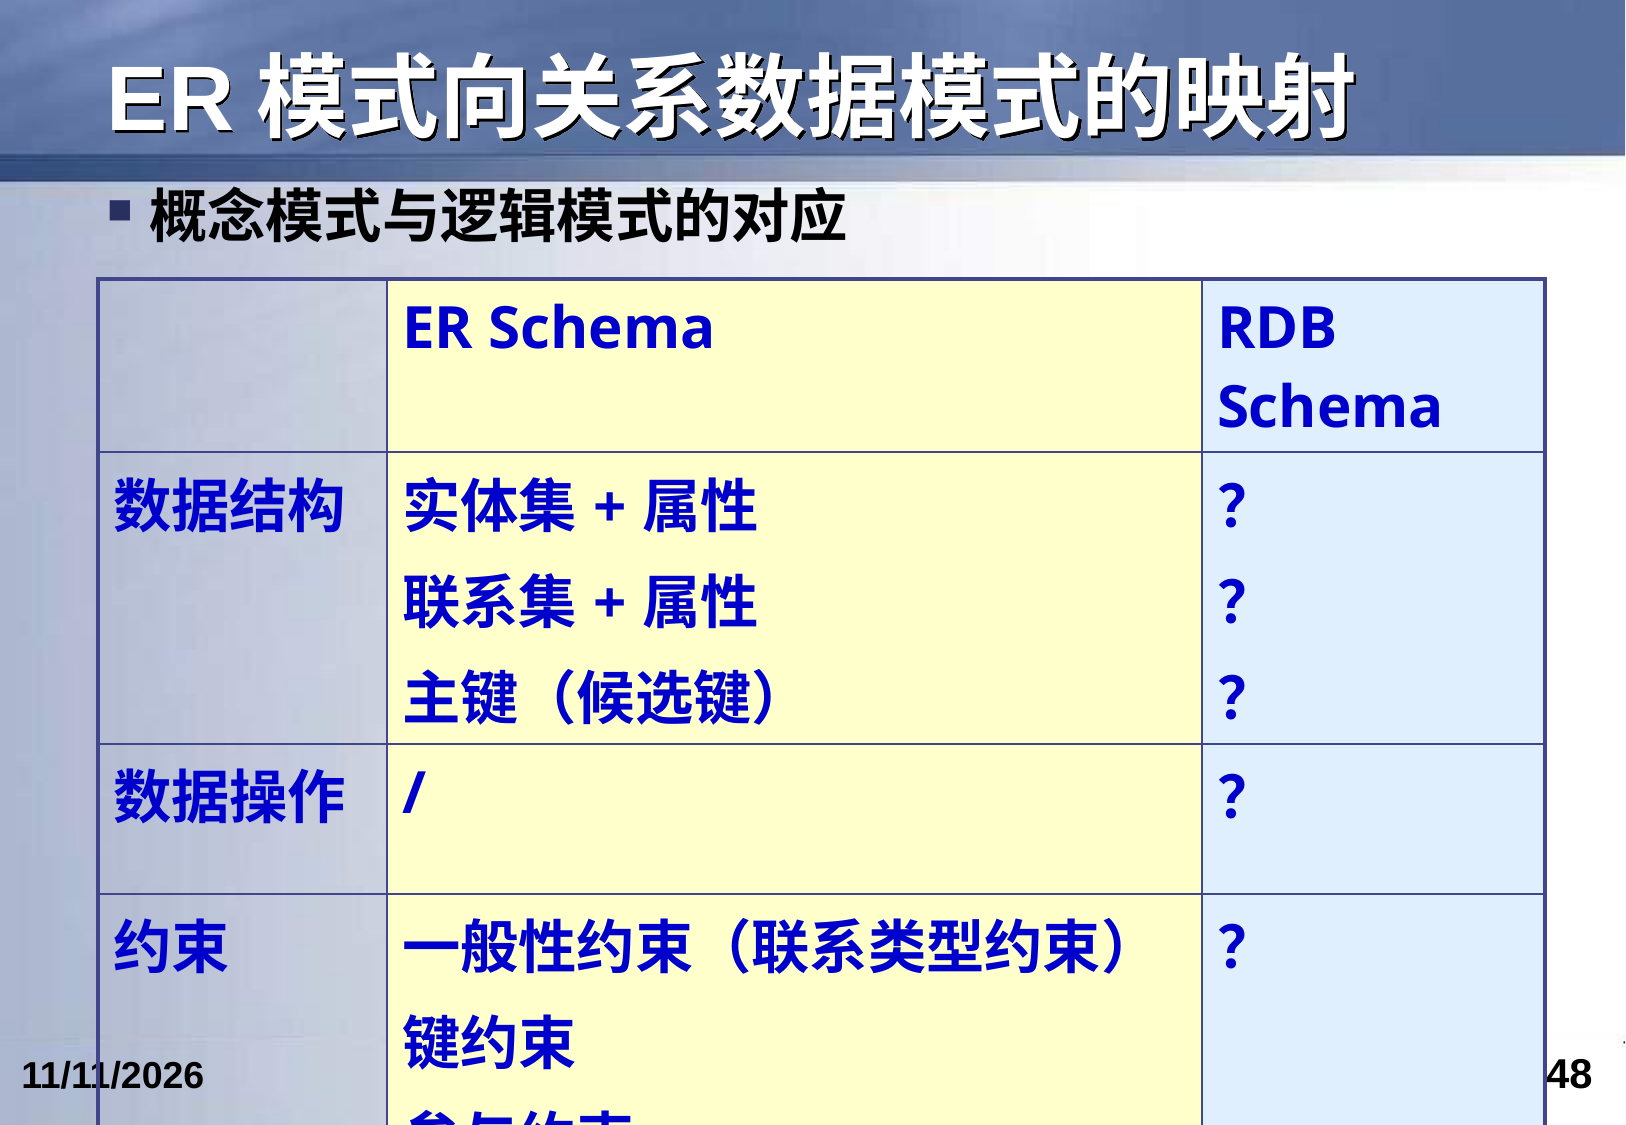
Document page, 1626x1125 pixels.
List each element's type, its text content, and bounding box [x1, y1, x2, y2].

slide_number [2, 1041, 96, 1125]
table_cell / [388, 745, 1201, 893]
table_cell ？ ？ ？ [1203, 453, 1543, 743]
table_header [100, 281, 386, 451]
table_cell ？ [1203, 895, 1543, 1125]
table_cell ？ [1203, 745, 1543, 893]
title ER模式向关系数据模式的映射 [106, 50, 1554, 150]
table_cell 约束 [100, 895, 386, 1125]
slide_number 48 [1547, 1037, 1612, 1124]
table_header RDB Schema [1203, 281, 1543, 451]
table_header ER Schema [388, 281, 1201, 451]
table_cell 数据结构 [100, 453, 386, 743]
picture [0, 0, 1626, 1125]
table_cell 一般性约束（联系类型约束） 键约束 参与约束 [388, 895, 1201, 1125]
list 概念模式与逻辑模式的对应 [106, 187, 1554, 340]
table_cell 实体集+属性 联系集+属性 主键（候选键） [388, 453, 1201, 743]
table_cell 数据操作 [100, 745, 386, 893]
